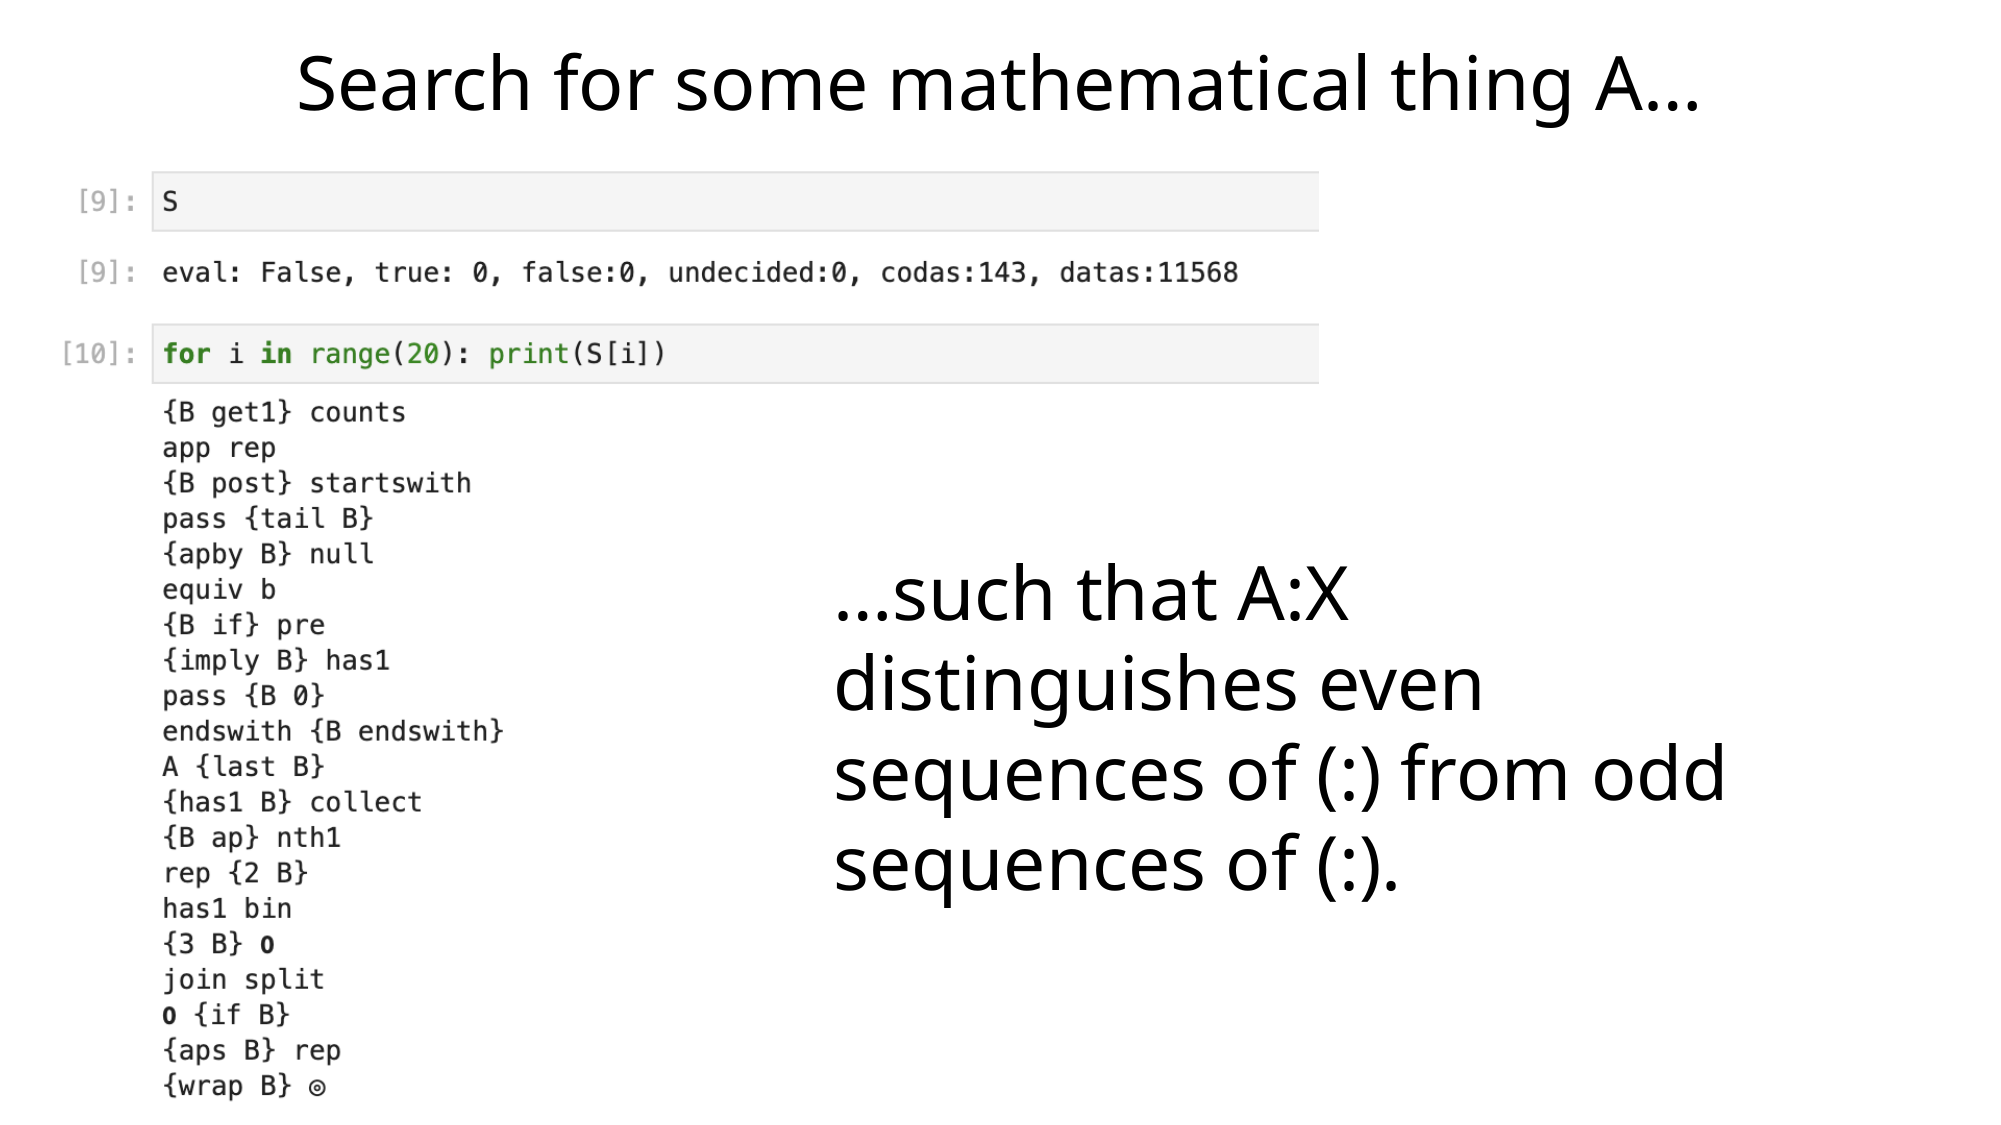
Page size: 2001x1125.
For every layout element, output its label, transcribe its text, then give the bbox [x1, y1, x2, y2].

text_box …such that A:X distinguishes even sequences of (:) from odd sequences of (:). [1319, 538, 1820, 914]
text_box Search for some mathematical thing A… [0, 27, 2000, 133]
picture [60, 164, 1319, 1117]
